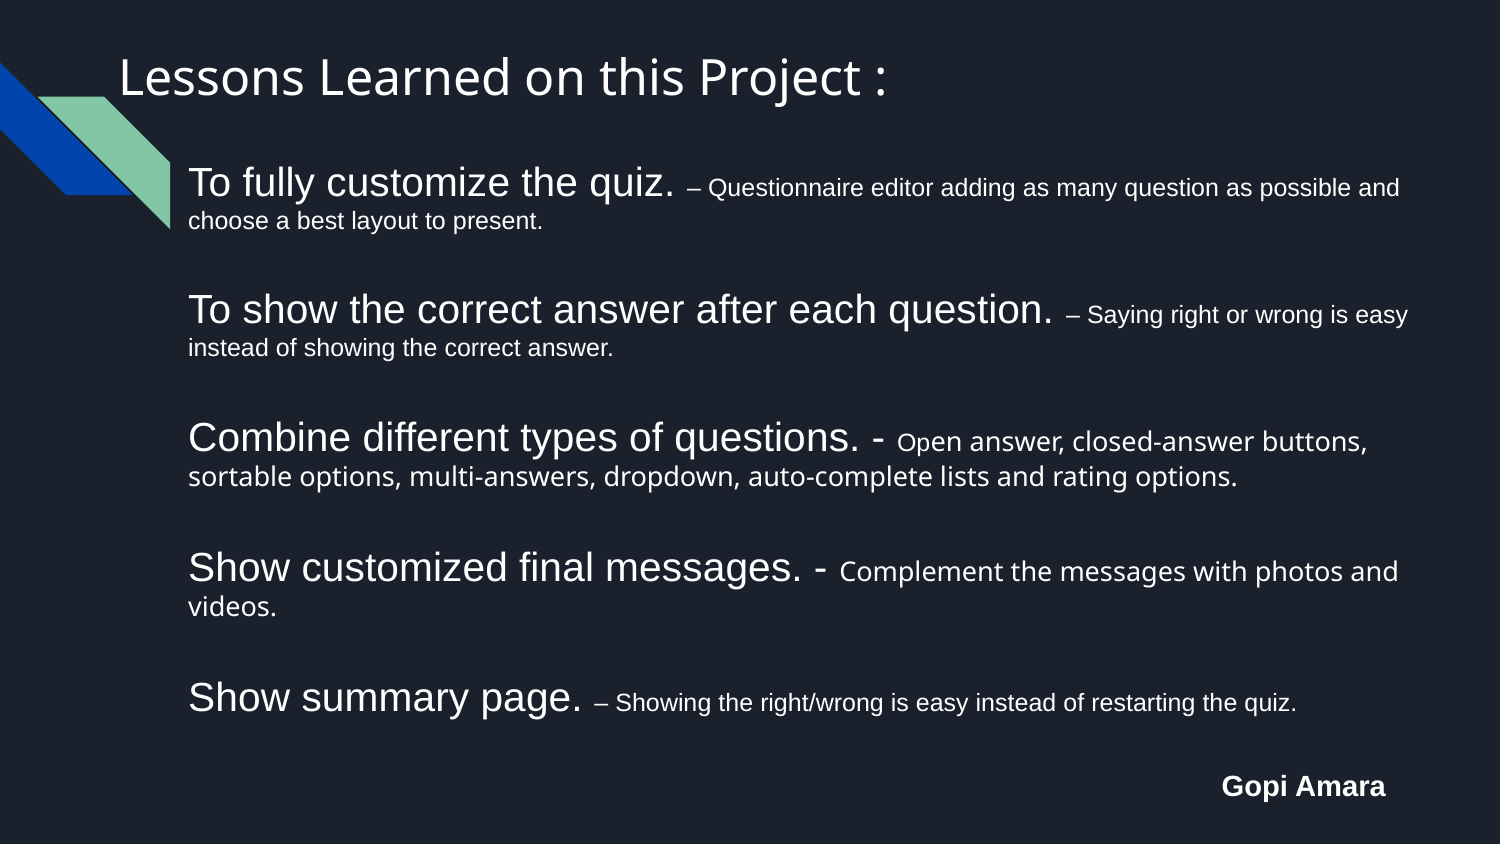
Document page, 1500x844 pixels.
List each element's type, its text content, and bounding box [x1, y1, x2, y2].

text_box Gopi Amara [1206, 759, 1464, 810]
title Lessons Learned on this Project : [103, 30, 1372, 140]
list To fully customize the quiz. – Questionnaire editor adding as many question as possible and choose a best layout to present. To show the correct answer after each question. – Saying right or wrong is easy instead of showing the correct answer. Combine different types of questions. - Open answer, closed-answer buttons, sortable options, multi-answers, dropdown, auto-complete lists and rating options. Show customized final messages. - Complement the messages with photos and videos. Show summary page. – Showing the right/wrong is easy instead of restarting the quiz. [98, 140, 1500, 650]
